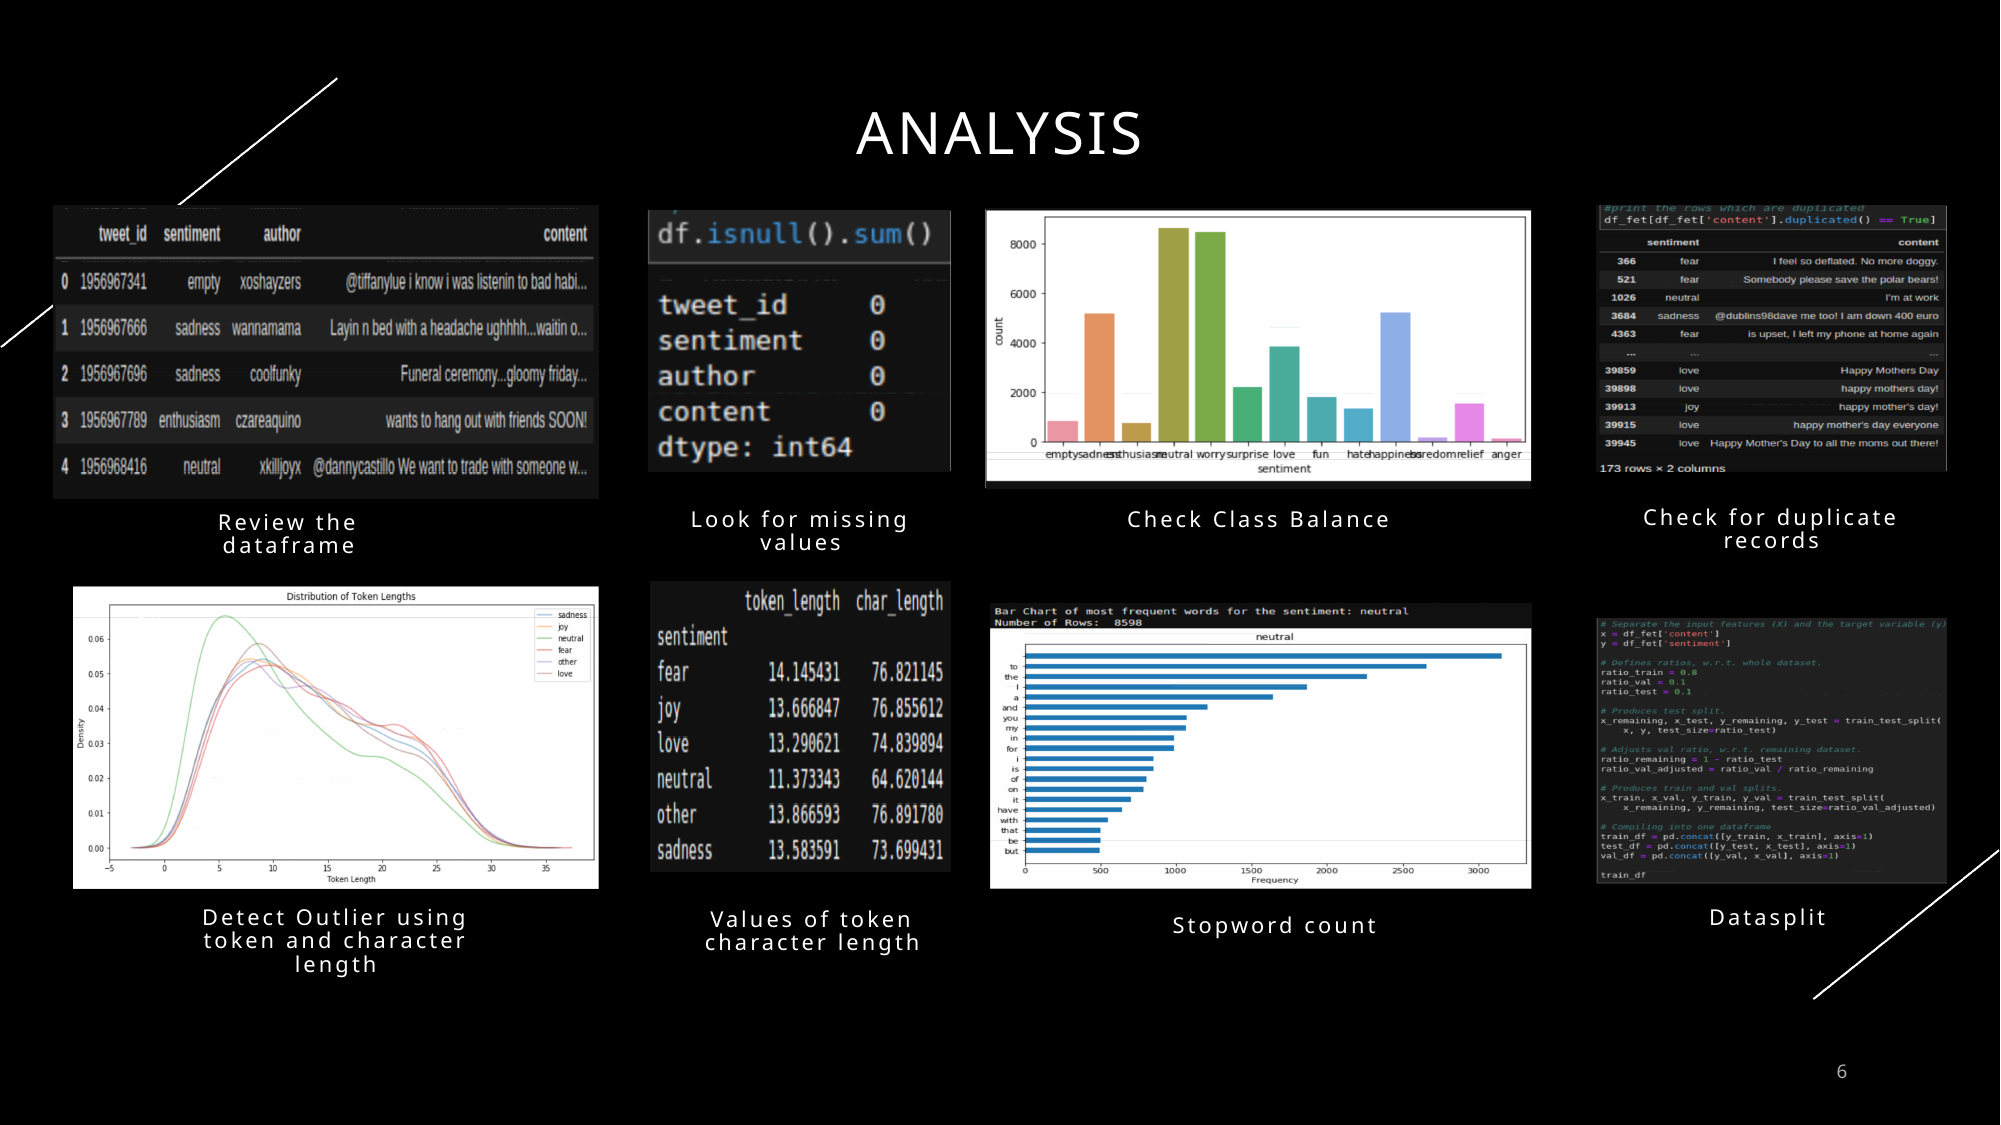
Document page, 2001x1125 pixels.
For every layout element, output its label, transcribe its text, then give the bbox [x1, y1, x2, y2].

slide_number 6 [1412, 1042, 1863, 1103]
list Stopword count [1124, 906, 1425, 964]
list Detect Outlier using token and character length [185, 899, 486, 956]
list Datasplit [1617, 899, 1918, 956]
picture [985, 208, 1532, 489]
list Review the dataframe [138, 503, 439, 561]
picture [0, 77, 599, 499]
list Look for missing values [650, 500, 951, 558]
title Analysis [309, 26, 1691, 244]
picture [990, 603, 1532, 889]
picture [72, 586, 599, 889]
picture [1595, 205, 1947, 472]
picture [1595, 618, 2000, 1000]
picture [647, 210, 951, 472]
list Values of token character length [662, 900, 963, 958]
list Check Class Balance [1085, 501, 1431, 558]
picture [650, 581, 951, 872]
list Check for duplicate records [1621, 498, 1922, 555]
